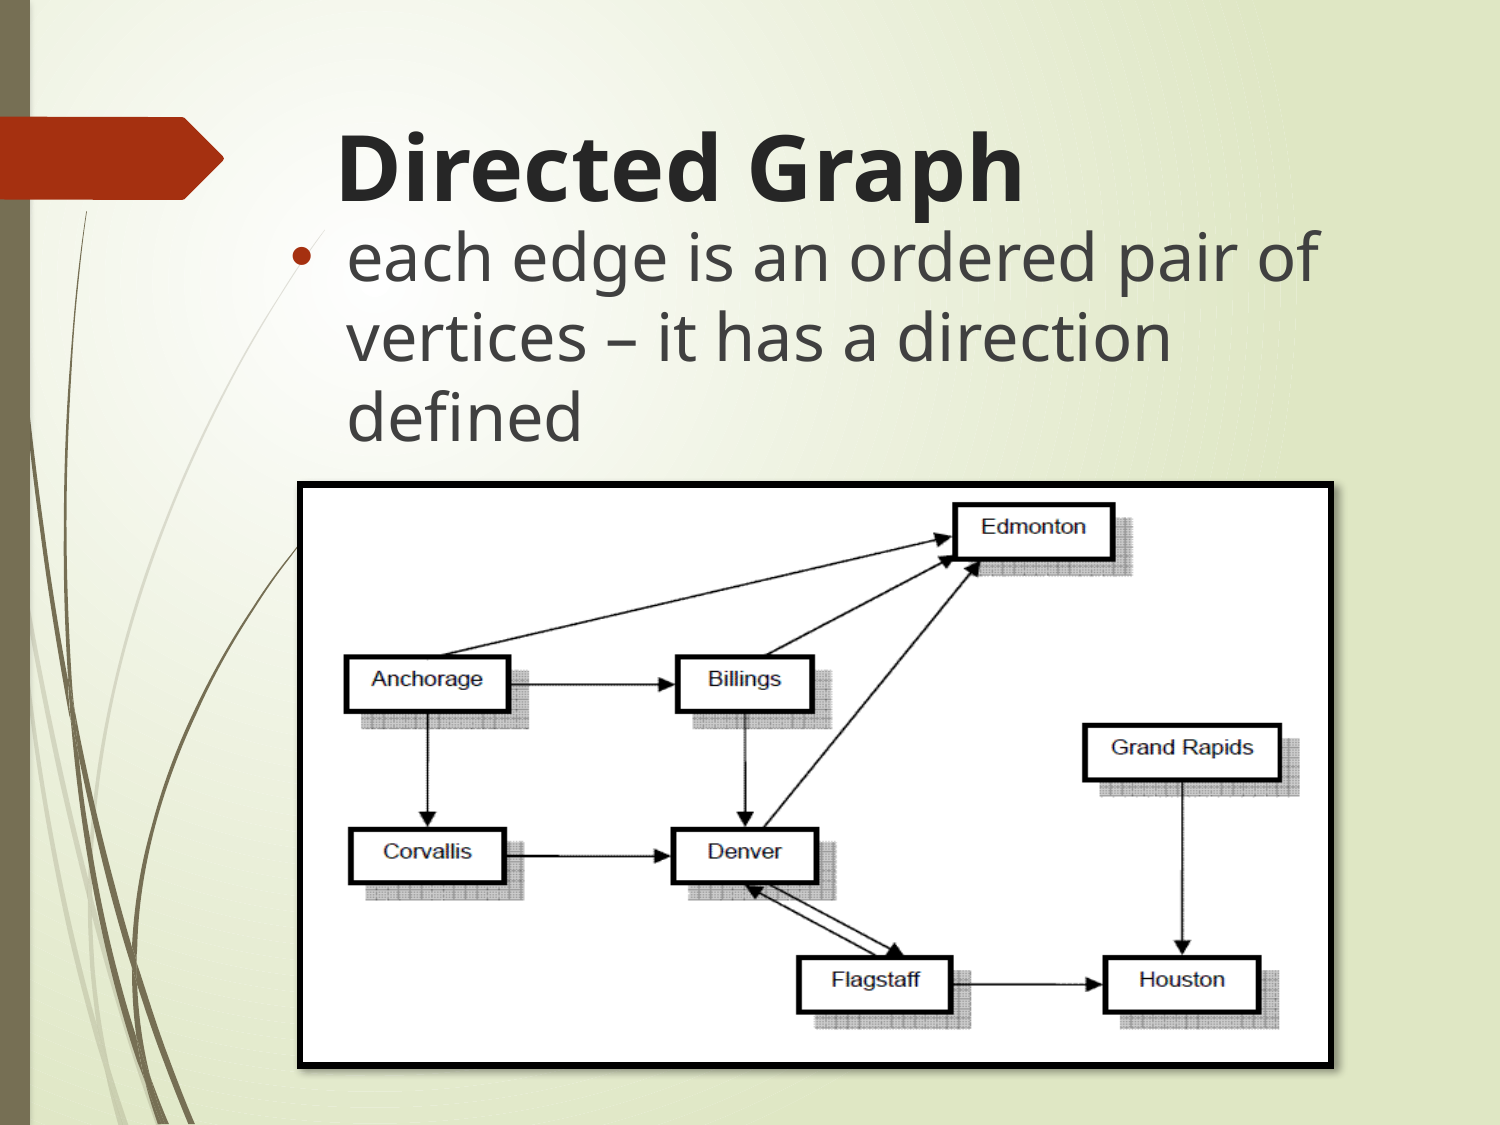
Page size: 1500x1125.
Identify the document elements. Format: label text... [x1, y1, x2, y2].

title Directed Graph [319, 102, 1400, 313]
list each edge is an ordered pair of vertices – it has a direction defined [275, 207, 1357, 828]
picture [302, 487, 1329, 1063]
